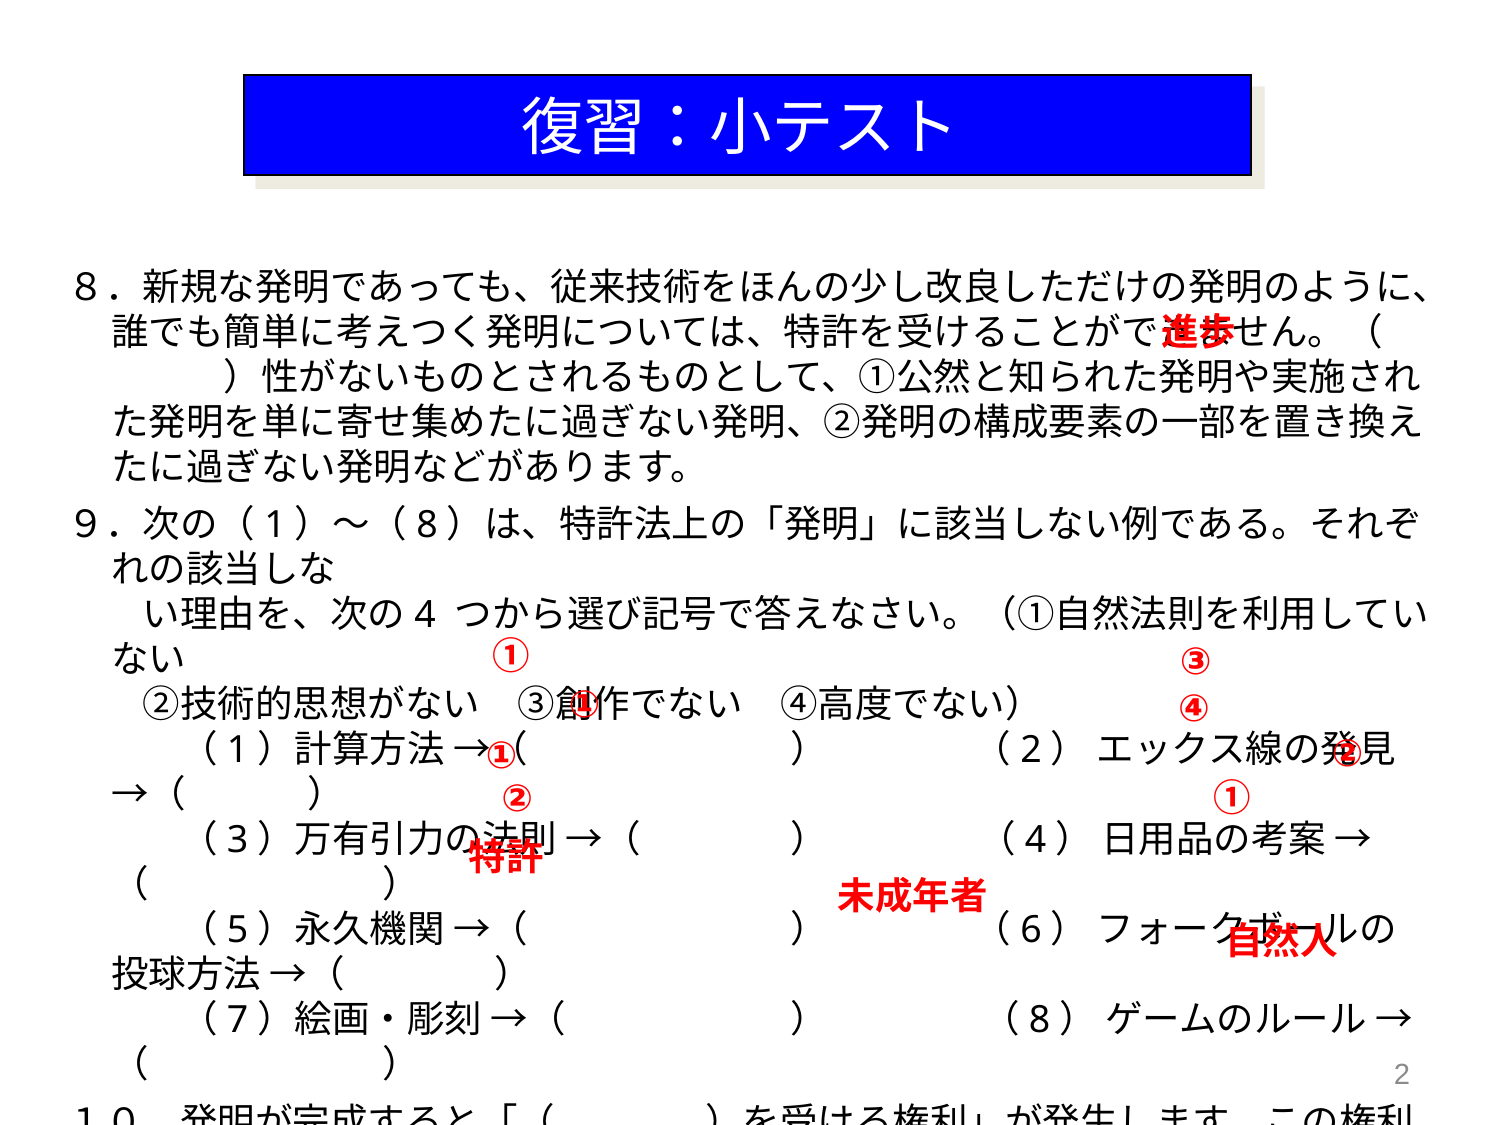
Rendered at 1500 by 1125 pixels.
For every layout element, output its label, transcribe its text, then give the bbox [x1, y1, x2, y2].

text_box 特許 [454, 825, 573, 931]
text_box ① [477, 931, 549, 1045]
text_box ① [1198, 766, 1270, 1042]
slide_number 2 [1074, 1042, 1425, 1103]
text_box ① [477, 624, 549, 723]
text_box ④ [1163, 676, 1235, 736]
text_box 自然人 [1210, 909, 1365, 1015]
text_box ② [1316, 721, 1388, 782]
text_box ② [476, 766, 559, 825]
text_box ① [548, 672, 621, 733]
text_box ① [1198, 1103, 1270, 1125]
text_box ① [454, 723, 549, 784]
text_box ８．新規な発明であっても、従来技術をほんの少し改良しただけの発明のように、誰でも簡単に考えつく発明については、特許を受けることができません。（ ）性がないものとされるものとして、①公然と知られた発明や実施された発明を単に寄せ集めたに過ぎない発明、②発明の構成要素の一部を置き換えたに過ぎない発明などがあります。 ９．次の（1）〜（8）は、特許法上の「発明」に該当しない例である。それぞれの該当しな い理由を、次の4 つから選び記号で答えなさい。（①自然法則を利用していない ②技術的思想がない ③創作でない ④高度でない） （1）計算方法 →（ ） （2） エックス線の発見 →（ ） （3）万有引力の法則 →（ ） （4） 日用品の考案 →（ ） （5）永久機関 →（ ） （6） フォークボールの投球方法 →（ ） （7）絵画・彫刻 →（ ） （8） ゲームのルール →（ ） １０．発明が完成すると「（ ）を受ける権利」が発生します。この権利は発明者のものです。この権利は、発明を完成した人なら（ ）にもあります。「発明」は人間個人の頭脳によって産み出されるものですから、「発明者」は必ず（ ）である「人」に限られ、「会社」等の法人はなり得ません。 [53, 255, 1447, 1125]
text_box 復習：小テスト [243, 75, 1251, 175]
text_box ③ [1148, 629, 1244, 690]
text_box 未成年者 [823, 864, 1022, 970]
text_box 進歩 [1146, 300, 1265, 405]
